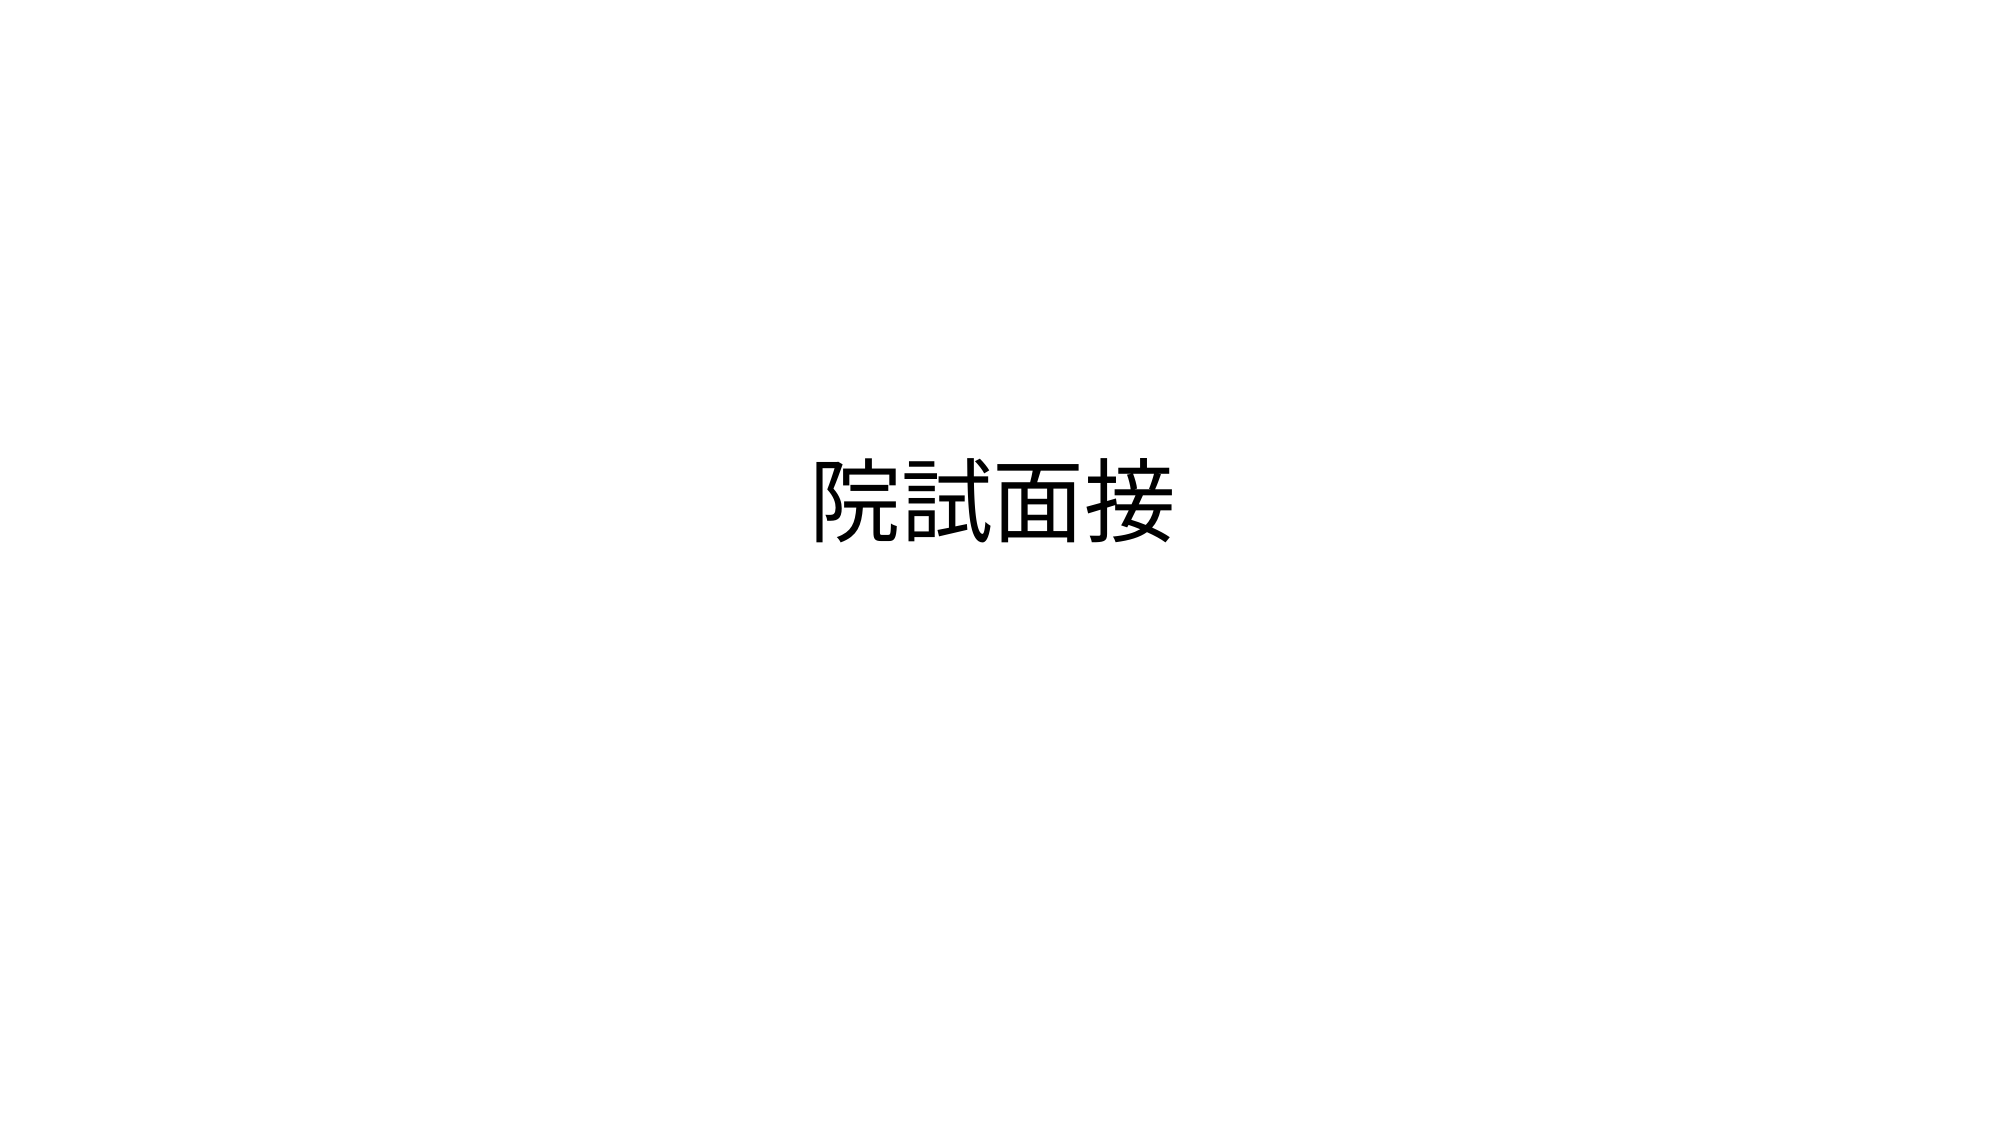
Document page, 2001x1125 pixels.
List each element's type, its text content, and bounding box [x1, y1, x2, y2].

text_box 院試面接 [794, 436, 1206, 561]
